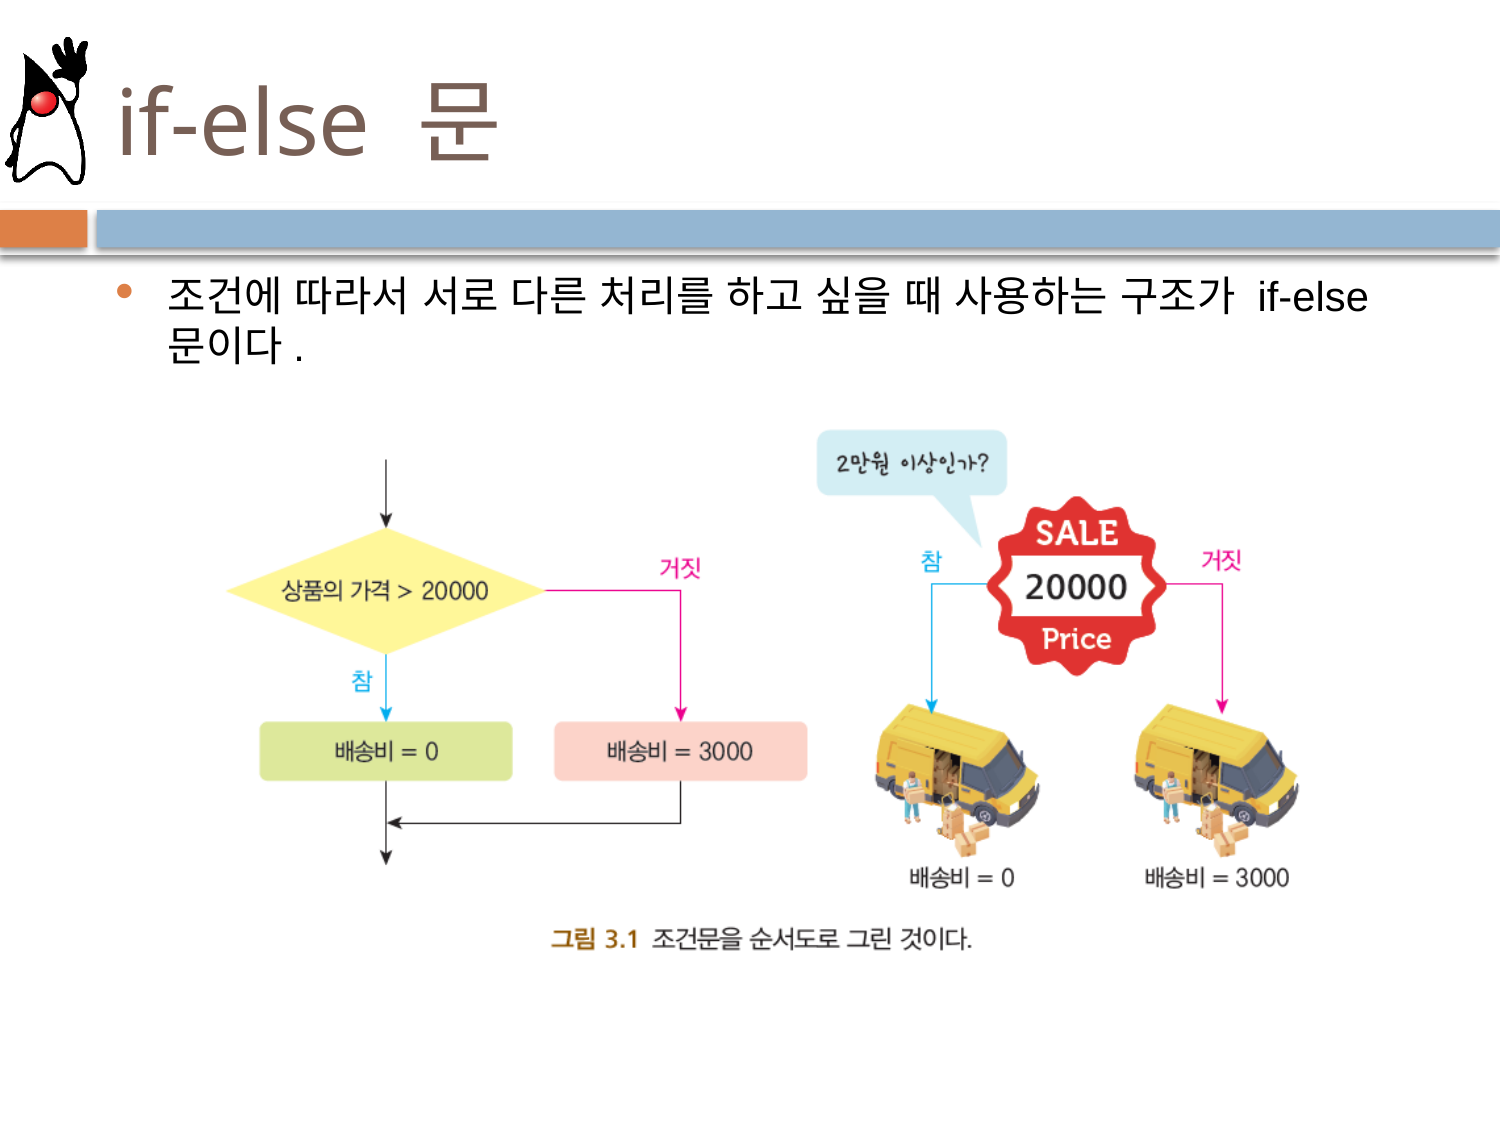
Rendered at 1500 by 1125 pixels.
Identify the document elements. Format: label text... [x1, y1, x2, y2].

list 조건에 따라서 서로 다른 처리를 하고 싶을 때 사용하는 구조가 if-else 문이다. [100, 262, 1438, 1000]
picture [224, 411, 1356, 965]
picture [5, 37, 88, 185]
title if-else 문 [100, 37, 1438, 200]
